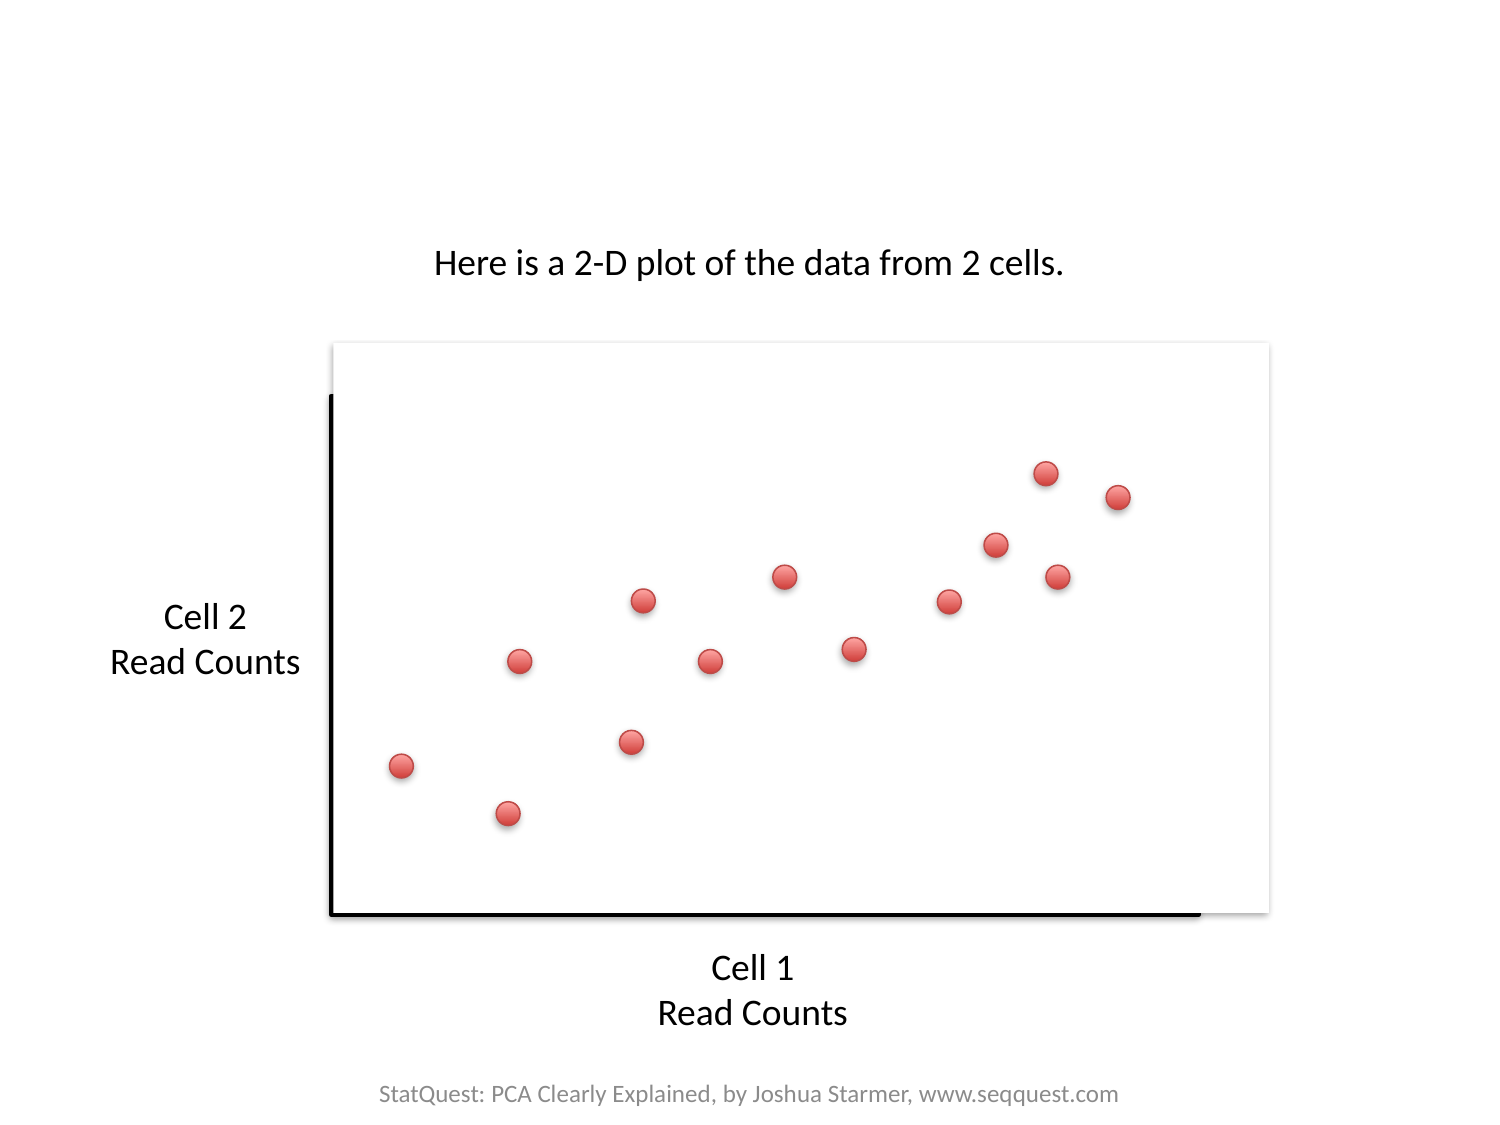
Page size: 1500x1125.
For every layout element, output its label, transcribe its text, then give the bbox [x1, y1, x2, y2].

text_box Here is a 2-D plot of the data from 2 cells. [419, 230, 1081, 291]
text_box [331, 342, 1270, 915]
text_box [389, 461, 1131, 826]
text_box Cell 1 Read Counts [642, 935, 864, 1041]
footer StatQuest: PCA Clearly Explained, by Joshua Starmer, www.seqquest.com [281, 1062, 1219, 1123]
text_box Cell 2 Read Counts [95, 584, 316, 690]
